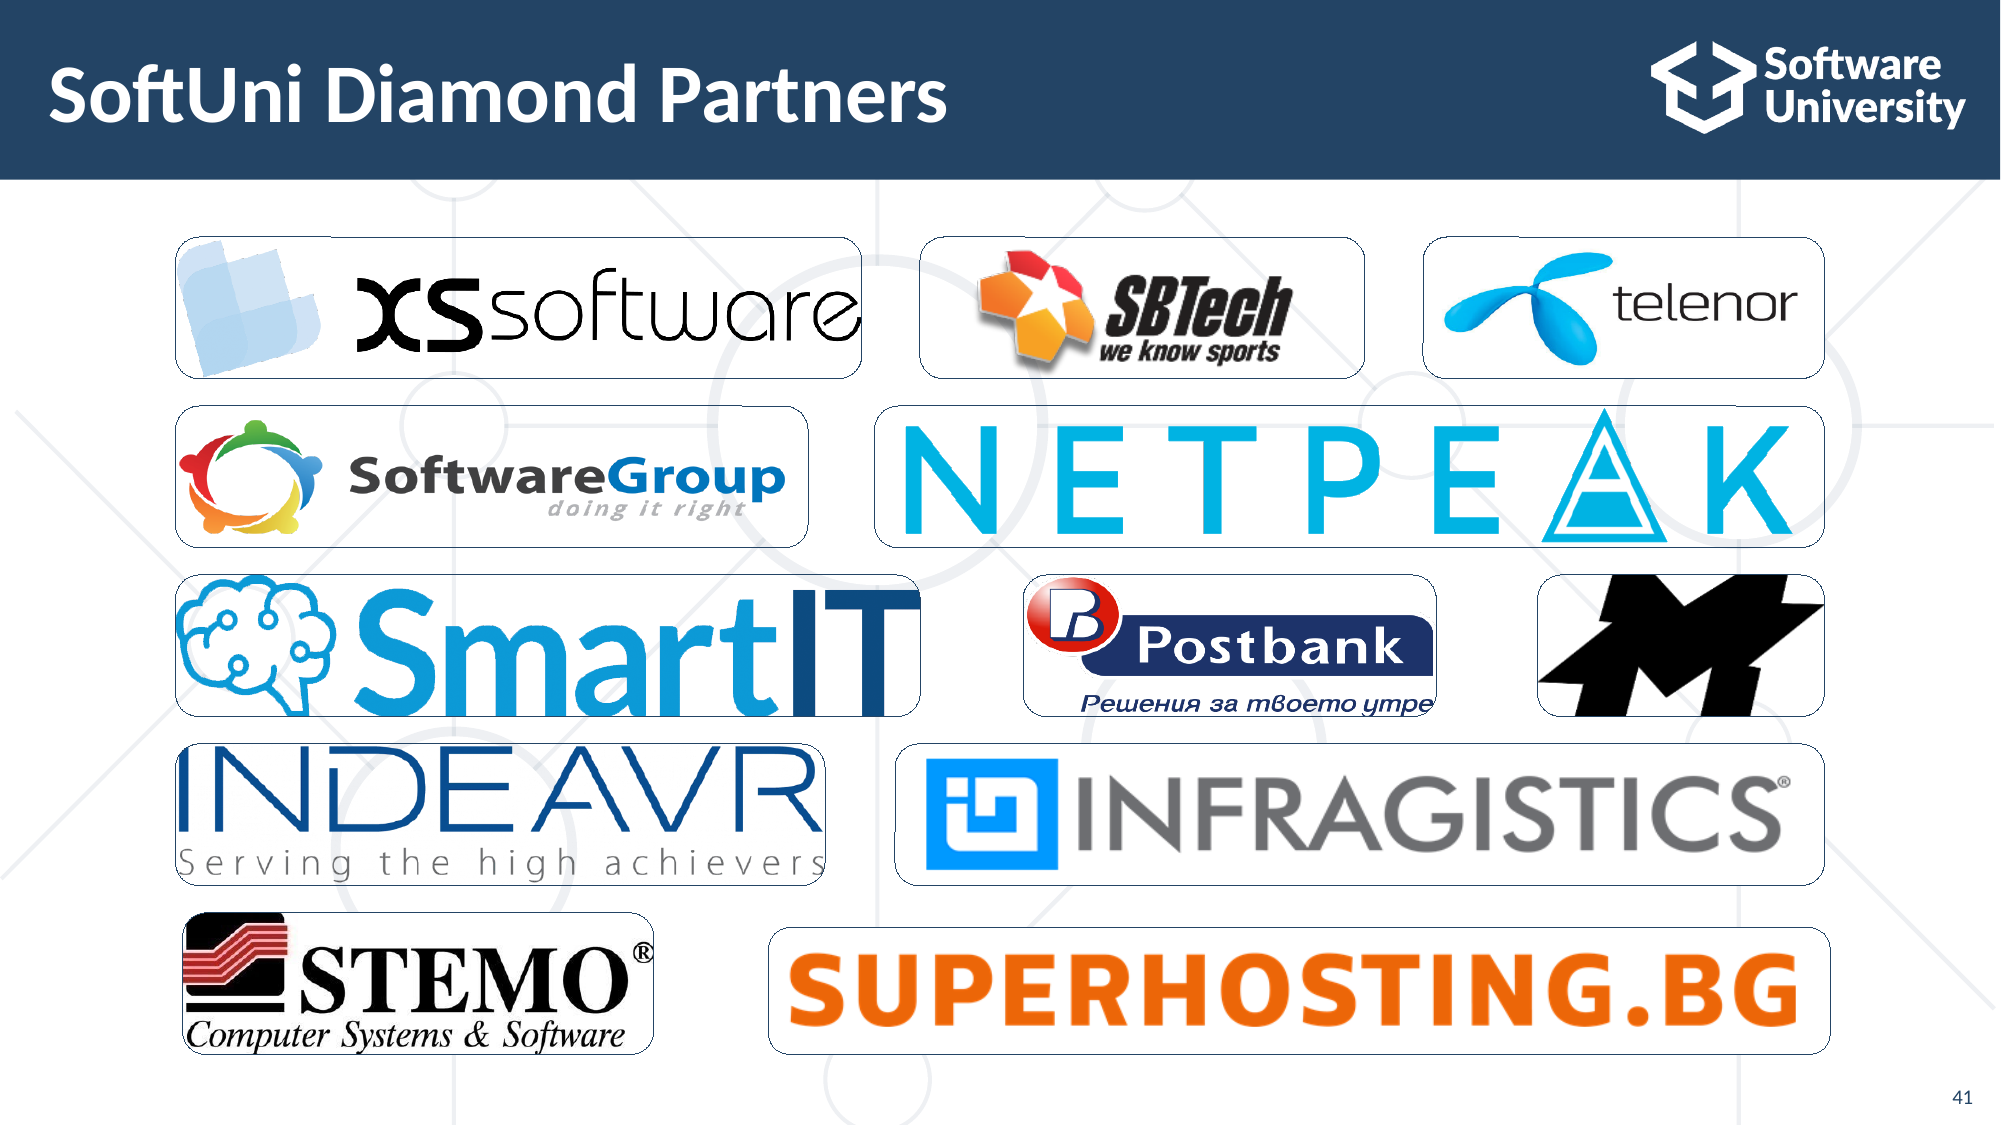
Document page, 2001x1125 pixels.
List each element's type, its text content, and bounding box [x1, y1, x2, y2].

picture [874, 405, 1825, 548]
picture [1422, 236, 1825, 379]
picture [517, 642, 545, 717]
picture [894, 743, 1825, 886]
picture [768, 927, 1831, 1055]
picture [1651, 41, 1966, 134]
picture [295, 647, 305, 656]
picture [611, 706, 634, 717]
picture [175, 631, 287, 717]
picture [175, 574, 250, 616]
picture [919, 236, 1366, 379]
picture [223, 615, 232, 625]
picture [184, 585, 329, 710]
picture [1022, 574, 1437, 717]
slide_number 41 [1927, 1067, 1989, 1117]
picture [234, 661, 243, 670]
picture [182, 912, 655, 1055]
picture [263, 574, 921, 717]
picture [175, 236, 862, 379]
title SoftUni Diamond Partners [31, 16, 1625, 162]
picture [595, 678, 626, 702]
picture [264, 615, 273, 625]
picture [175, 405, 809, 548]
picture [1537, 574, 1825, 717]
picture [175, 743, 826, 886]
picture [467, 642, 495, 717]
